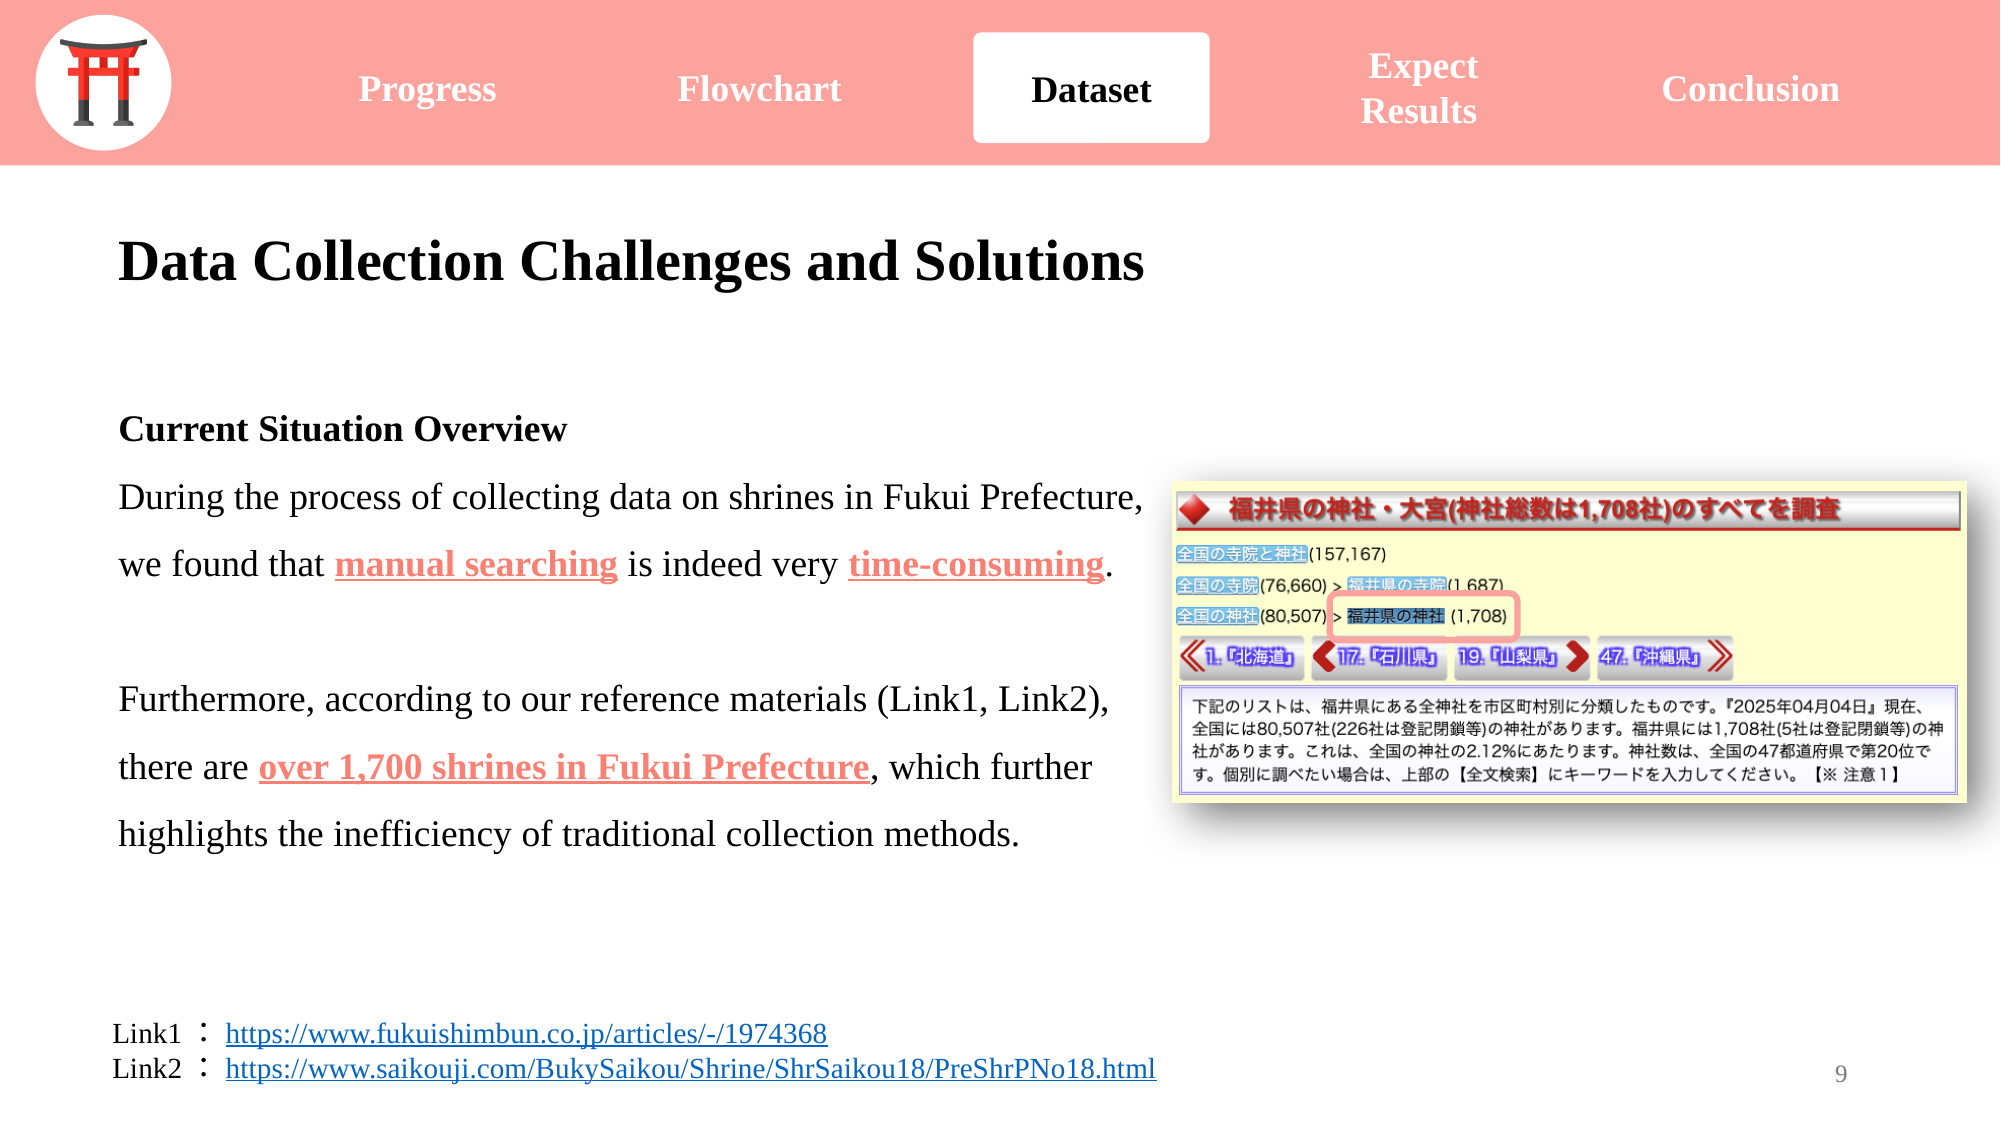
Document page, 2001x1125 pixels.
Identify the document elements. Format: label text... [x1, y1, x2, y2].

slide_number 8 [1412, 1042, 1863, 1103]
text_box Flowchart [639, 29, 880, 144]
text_box Link1：https://www.fukuishimbun.co.jp/articles/-/1974368 Link2：https://www.saikouji.com/BukySaikou/Shrine/ShrSaikou18/PreShrPNo18.html [97, 1006, 1173, 1092]
picture [60, 39, 147, 126]
text_box Expect Results [1303, 29, 1544, 144]
picture [1171, 481, 1968, 804]
text_box Current Situation Overview During the process of collecting data on shrines in Fukui Prefecture, we found that manual searching is indeed very time-consuming. Furthermore, according to our reference materials (Link1, Link2), there are over 1,700 shrines in Fukui Prefecture, which further highlights the inefficiency of traditional collection methods. [103, 374, 1177, 862]
text_box Progress [307, 29, 548, 144]
text_box [0, 0, 2000, 167]
text_box Dataset [971, 30, 1212, 145]
text_box Data Collection Challenges and Solutions [103, 214, 1570, 300]
text_box [33, 13, 173, 153]
text_box Conclusion [1635, 29, 1876, 144]
